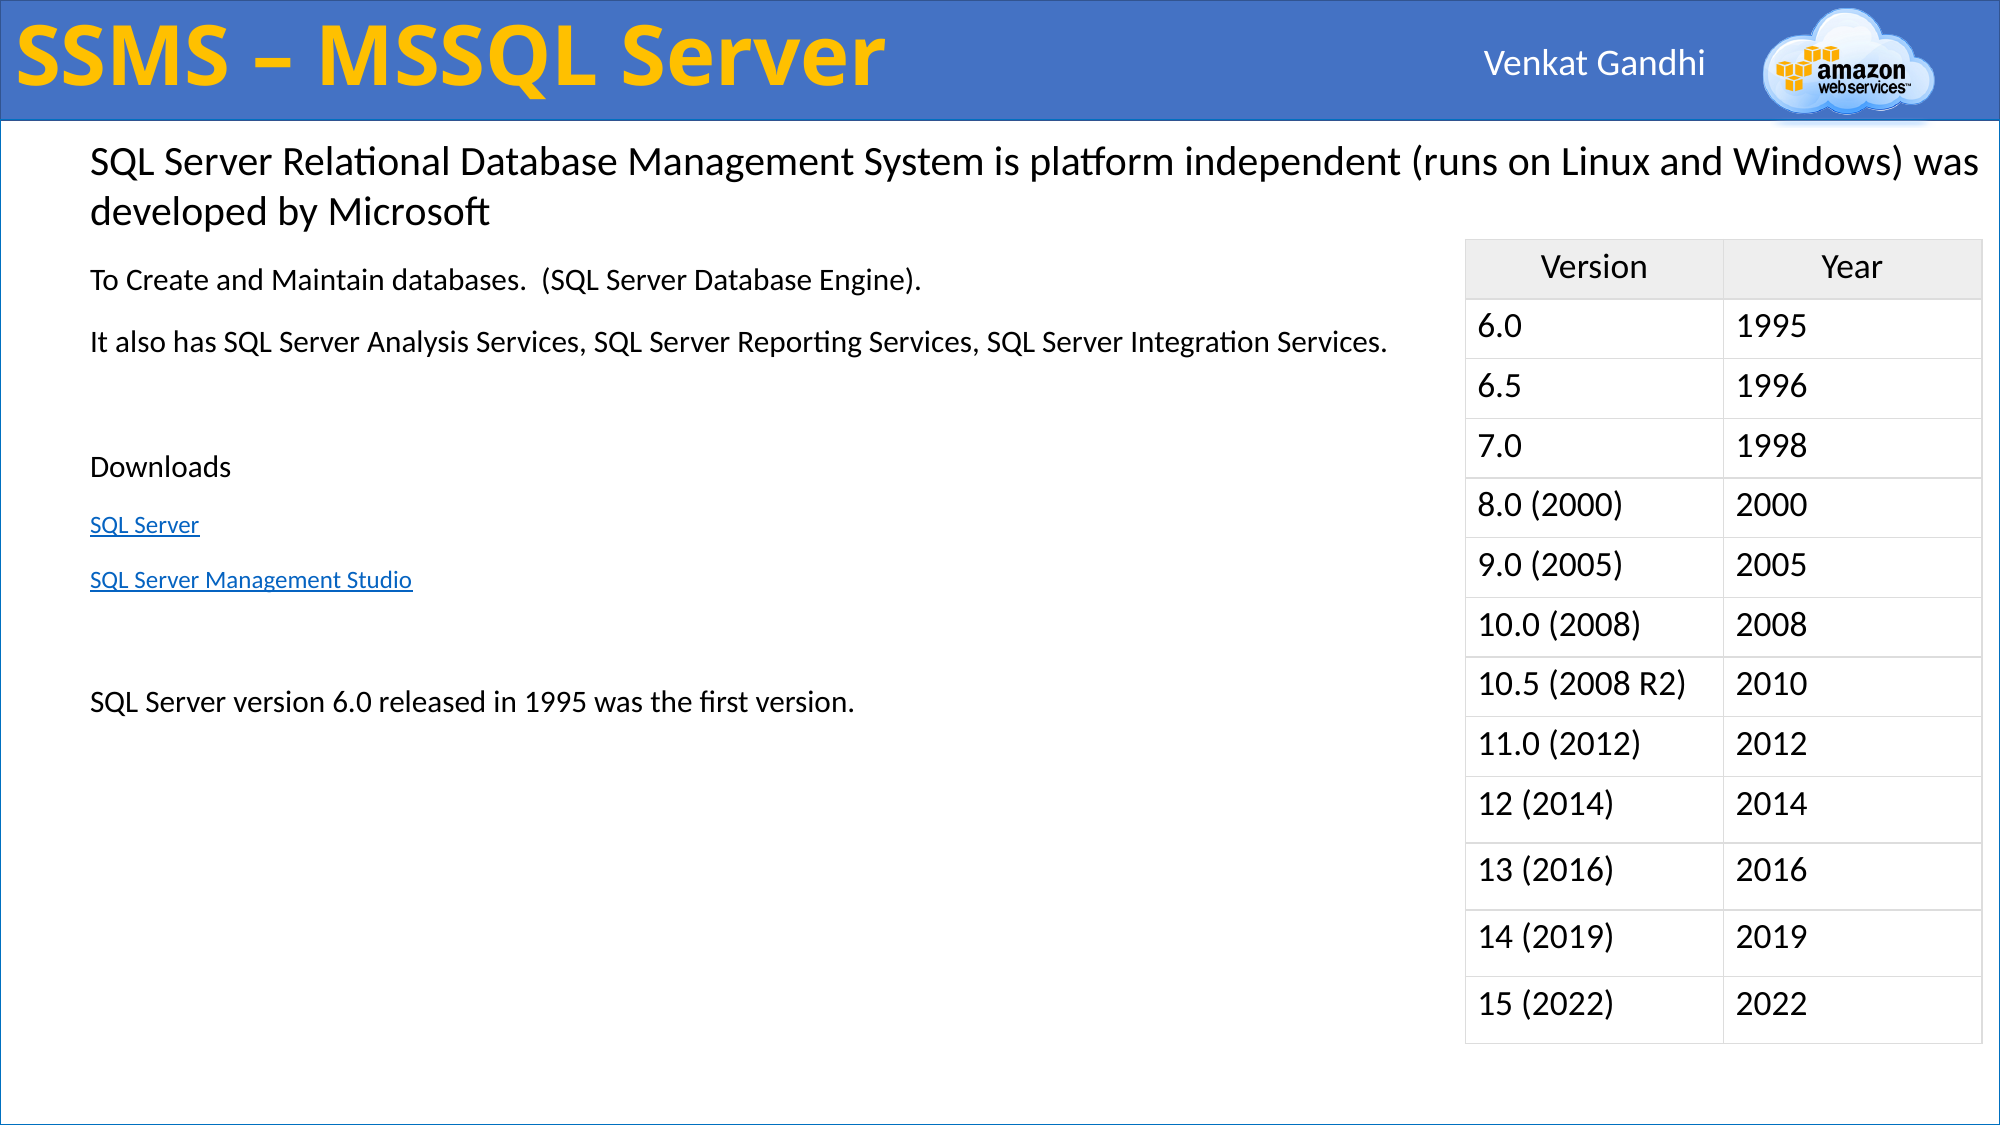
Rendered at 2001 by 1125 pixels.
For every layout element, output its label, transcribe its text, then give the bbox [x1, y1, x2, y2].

table_cell 11.0 (2012) [1466, 717, 1723, 776]
table_cell 2005 [1724, 538, 1981, 597]
table_cell 10.5 (2008 R2) [1466, 658, 1723, 716]
table_cell 1998 [1724, 419, 1981, 477]
table_cell 2000 [1724, 479, 1981, 537]
table_cell 6.0 [1466, 300, 1723, 358]
table_cell 2014 [1724, 777, 1981, 842]
table_cell 2012 [1724, 717, 1981, 776]
table_cell 15 (2022) [1466, 977, 1723, 1043]
table_cell 2022 [1724, 977, 1981, 1043]
table_cell 1995 [1724, 300, 1981, 358]
table_cell 7.0 [1466, 419, 1723, 477]
table_cell 12 (2014) [1466, 777, 1723, 842]
table_cell 8.0 (2000) [1466, 479, 1723, 537]
picture [1760, 7, 1938, 128]
table_cell 2019 [1724, 911, 1981, 976]
table_cell 9.0 (2005) [1466, 538, 1723, 597]
text_box SSMS – MSSQL Server [0, 0, 2000, 119]
table_header Year [1724, 240, 1981, 298]
table_cell 2016 [1724, 844, 1981, 909]
table_cell 1996 [1724, 359, 1981, 418]
table_cell 6.5 [1466, 359, 1723, 418]
table_header Version [1466, 240, 1723, 298]
table_cell 13 (2016) [1466, 844, 1723, 909]
text_box SQL Server Relational Database Management System is platform independent (runs on Linux and Windows) was developed by Microsoft To Create and Maintain databases. (SQL Server Database Engine). It also has SQL Server Analysis Services, SQL Server Reporting Services, SQL Server Integration Services. Downloads SQL Server SQL Server Management Studio SQL Server version 6.0 released in 1995 was the first version. [0, 119, 2000, 1125]
table_cell 10.0 (2008) [1466, 598, 1723, 656]
table_cell 2010 [1724, 658, 1981, 716]
table_cell 14 (2019) [1466, 911, 1723, 976]
table_cell 2008 [1724, 598, 1981, 656]
